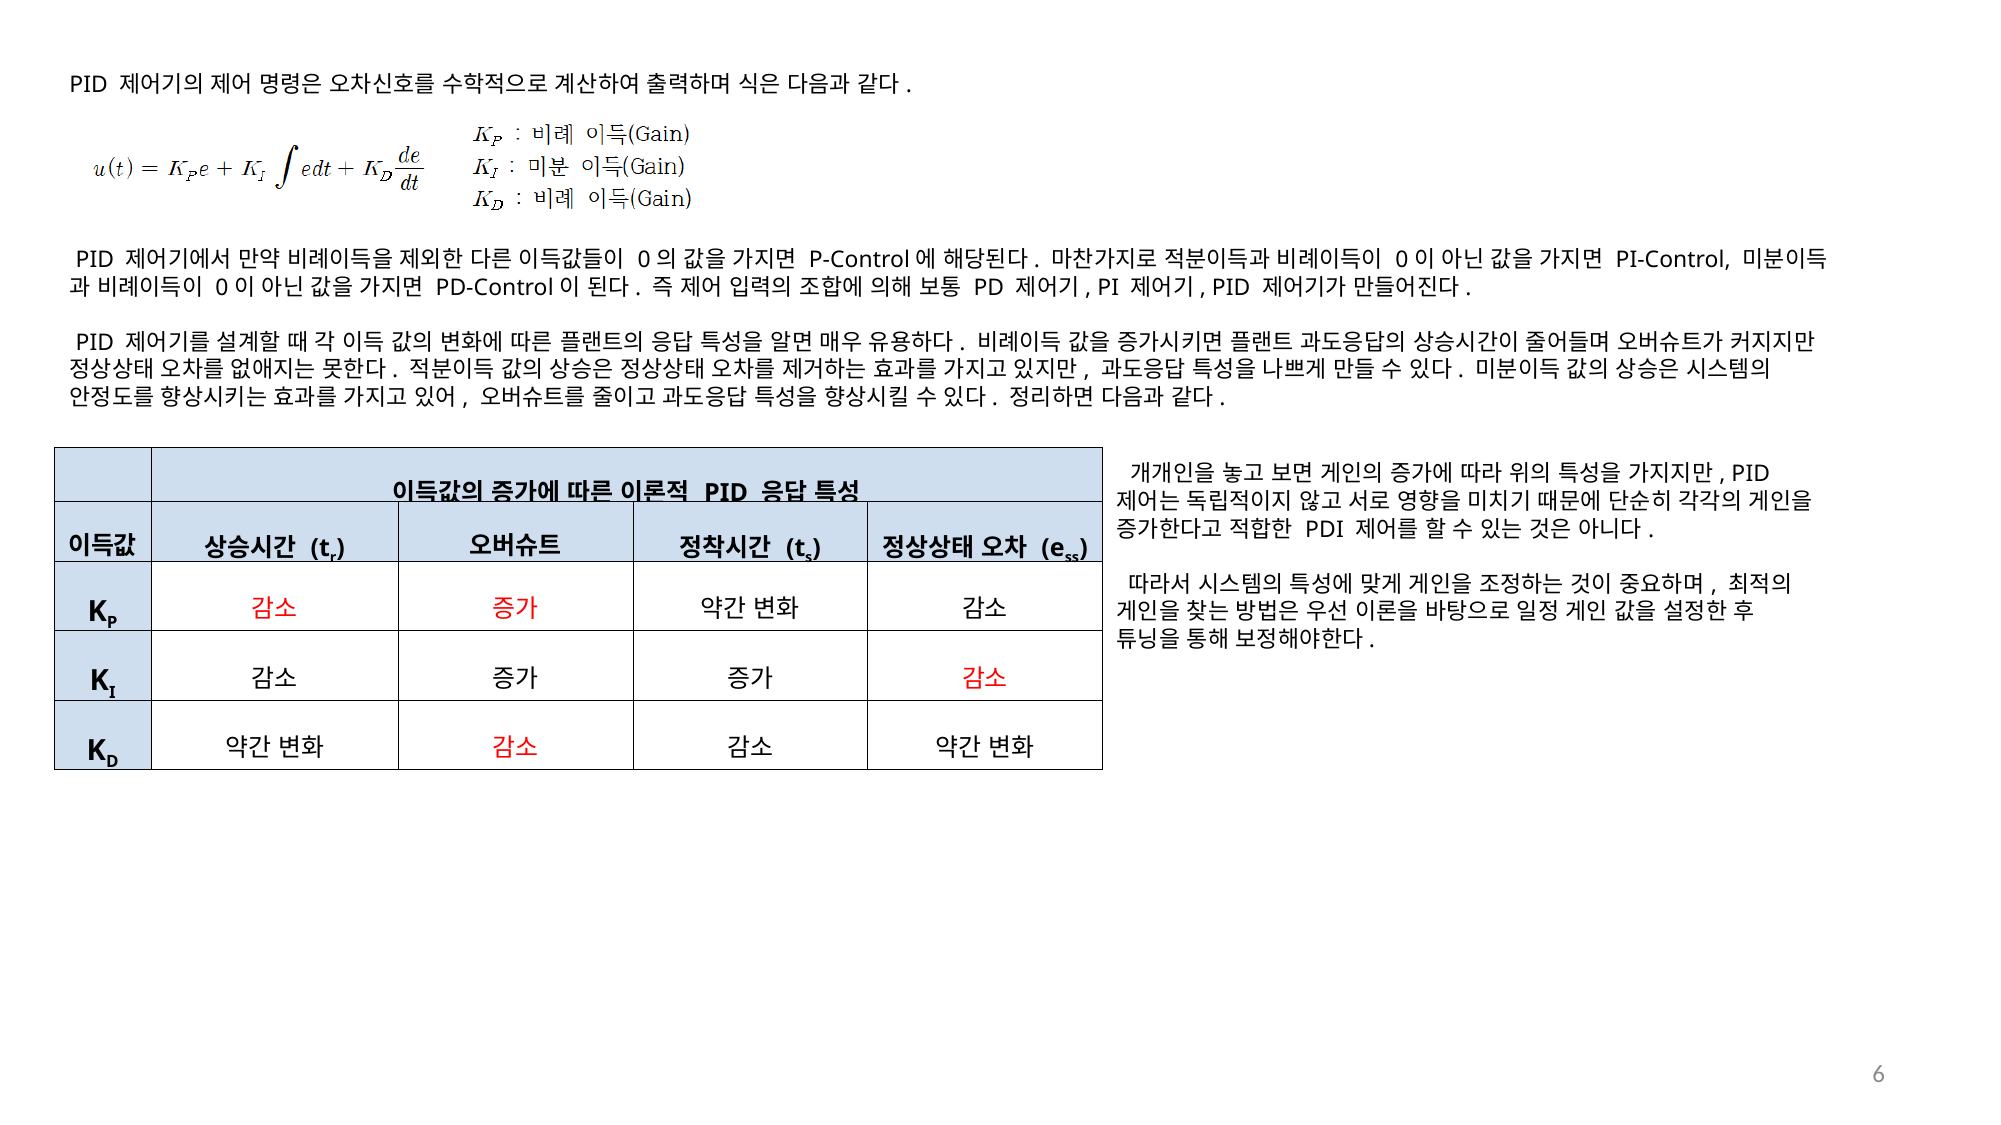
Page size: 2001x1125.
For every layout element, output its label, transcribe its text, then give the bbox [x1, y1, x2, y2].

table_header [55, 448, 151, 501]
slide_number 6 [1433, 1042, 1900, 1103]
table_cell 감소 [634, 701, 867, 769]
table_cell 이득값 [55, 502, 151, 561]
table_cell 증가 [634, 631, 867, 700]
table_cell 증가 [399, 562, 633, 630]
table_cell 감소 [399, 701, 633, 769]
table_header 이득값의 증가에 따른 이론적 PID 응답 특성 [152, 448, 1101, 501]
table_cell 오버슈트 [399, 502, 633, 561]
table_cell 약간 변화 [868, 701, 1102, 769]
table_cell 약간 변화 [634, 562, 867, 630]
table_cell 상승시간 (tr) [152, 502, 398, 561]
table_cell KI [55, 631, 151, 700]
table_cell 감소 [868, 562, 1101, 630]
table_cell 감소 [152, 562, 398, 630]
table_cell 감소 [868, 631, 1101, 700]
picture [77, 116, 707, 220]
table_cell KP [55, 562, 151, 630]
text_box PID 제어기에서 만약 비례이득을 제외한 다른 이득값들이 0의 값을 가지면 P-Control에 해당된다. 마찬가지로 적분이득과 비례이득이 0이 아닌 값을 가지면 PI-Control, 미분이득 과 비례이득이 0이 아닌 값을 가지면 PD-Control이 된다. 즉 제어 입력의 조합에 의해 보통 PD 제어기, PI 제어기, PID 제어기가 만들어진다. PID 제어기를 설계할 때 각 이득 값의 변화에 따른 플랜트의 응답 특성을 알면 매우 유용하다. 비례이득 값을 증가시키면 플랜트 과도응답의 상승시간이 줄어들며 오버슈트가 커지지만 정상상태 오차를 없애지는 못한다. 적분이득 값의 상승은 정상상태 오차를 제거하는 효과를 가지고 있지만, 과도응답 특성을 나쁘게 만들 수 있다. 미분이득 값의 상승은 시스템의 안정도를 향상시키는 효과를 가지고 있어, 오버슈트를 줄이고 과도응답 특성을 향상시킬 수 있다. 정리하면 다음과 같다. [54, 237, 1855, 463]
table_cell 정착시간 (ts) [634, 502, 867, 561]
table_cell 감소 [152, 631, 398, 700]
text_box 개개인을 놓고 보면 게인의 증가에 따라 위의 특성을 가지지만, PID 제어는 독립적이지 않고 서로 영향을 미치기 때문에 단순히 각각의 게인을 증가한다고 적합한 PDI 제어를 할 수 있는 것은 아니다. 따라서 시스템의 특성에 맞게 게인을 조정하는 것이 중요하며, 최적의 게인을 찾는 방법은 우선 이론을 바탕으로 일정 게인 값을 설정한 후 튜닝을 통해 보정해야한다. [1101, 446, 1834, 704]
table_cell KD [55, 701, 151, 769]
table_cell 약간 변화 [152, 701, 398, 769]
table_cell 증가 [399, 631, 633, 700]
table_cell 정상상태 오차 (ess) [868, 502, 1101, 561]
text_box PID 제어기의 제어 명령은 오차신호를 수학적으로 계산하여 출력하며 식은 다음과 같다. [54, 45, 1560, 193]
